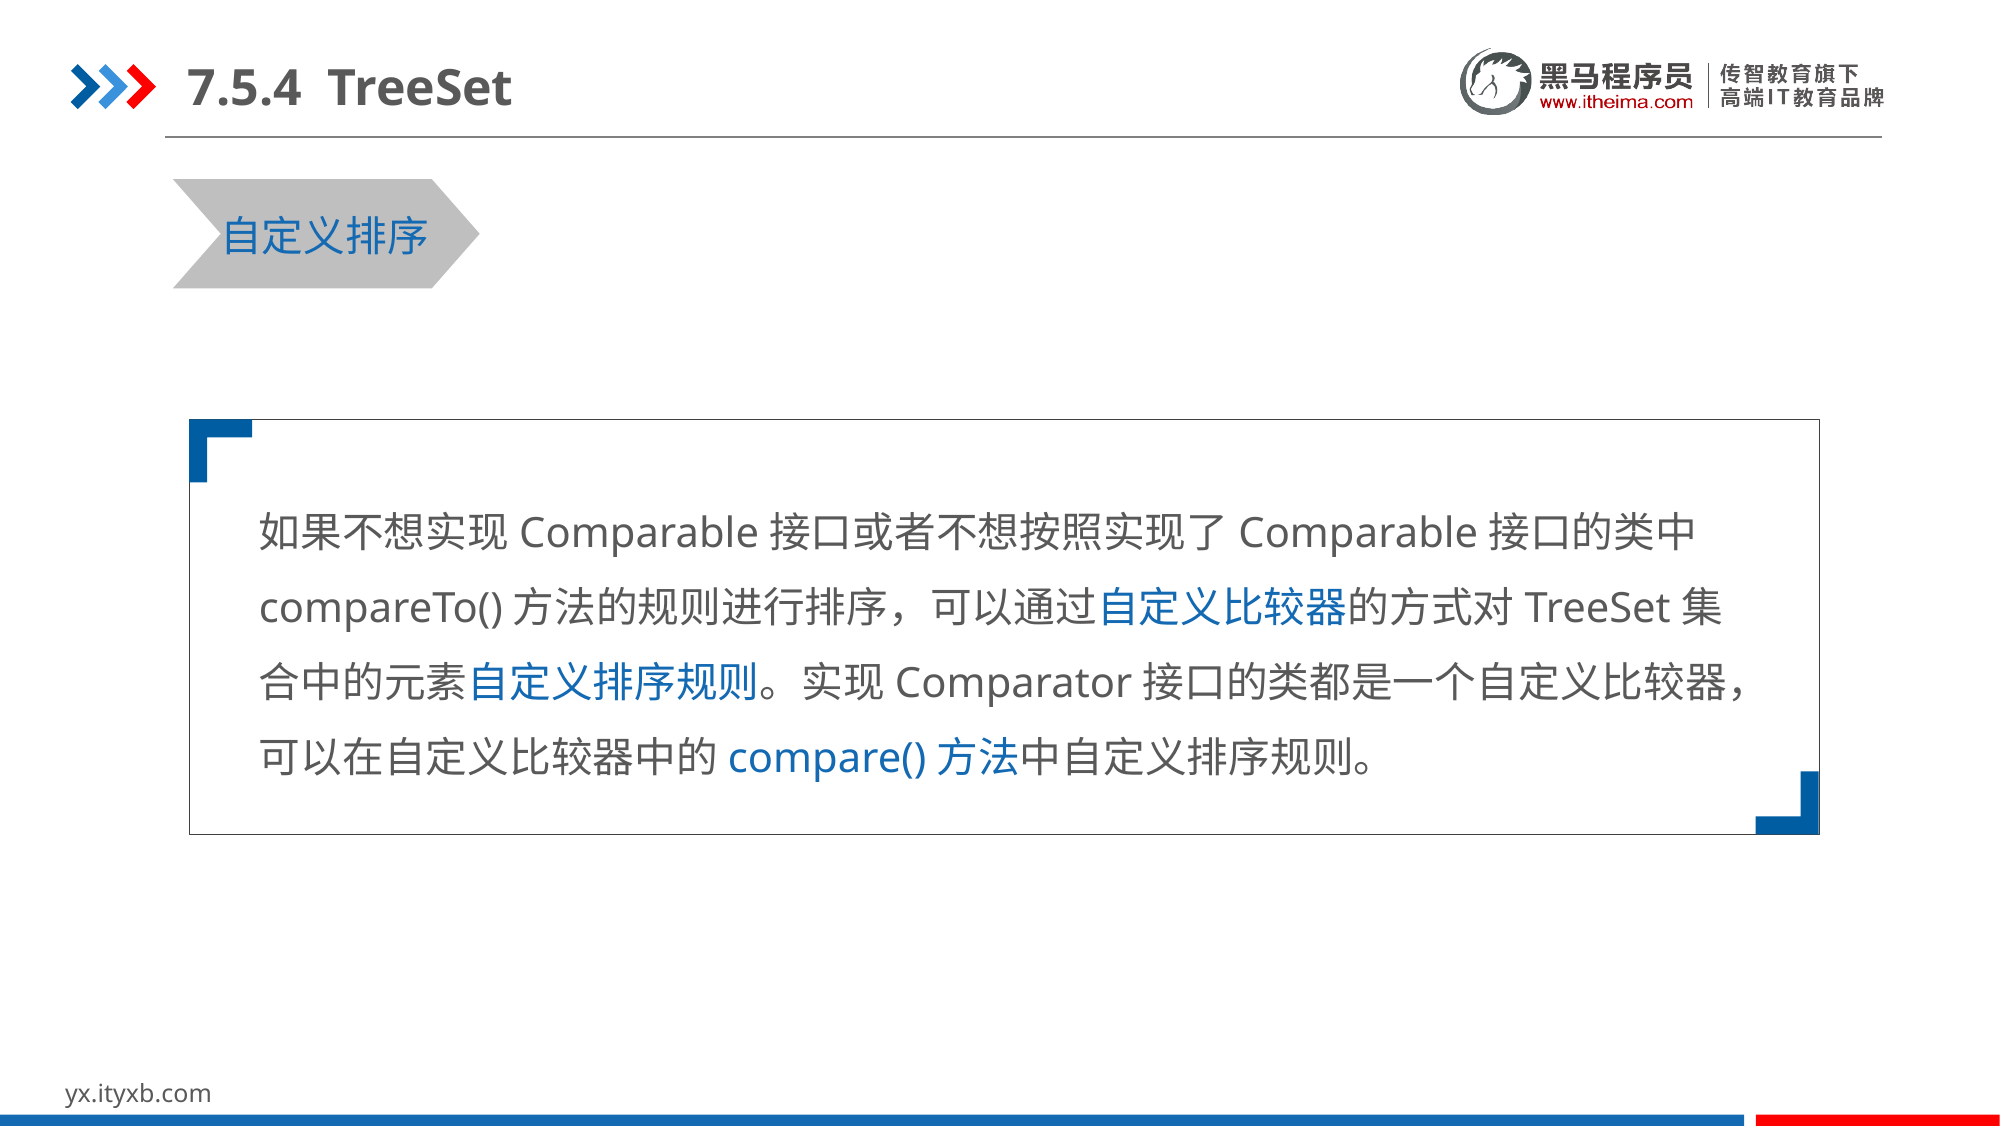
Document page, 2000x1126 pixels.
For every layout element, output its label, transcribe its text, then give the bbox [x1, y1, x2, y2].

picture [1460, 48, 1887, 115]
text_box [187, 417, 1821, 837]
text_box 自定义排序 [205, 202, 444, 267]
text_box [172, 179, 480, 289]
text_box [187, 417, 254, 485]
text_box [1754, 769, 1821, 837]
text_box 7.5.4 TreeSet [187, 43, 954, 127]
